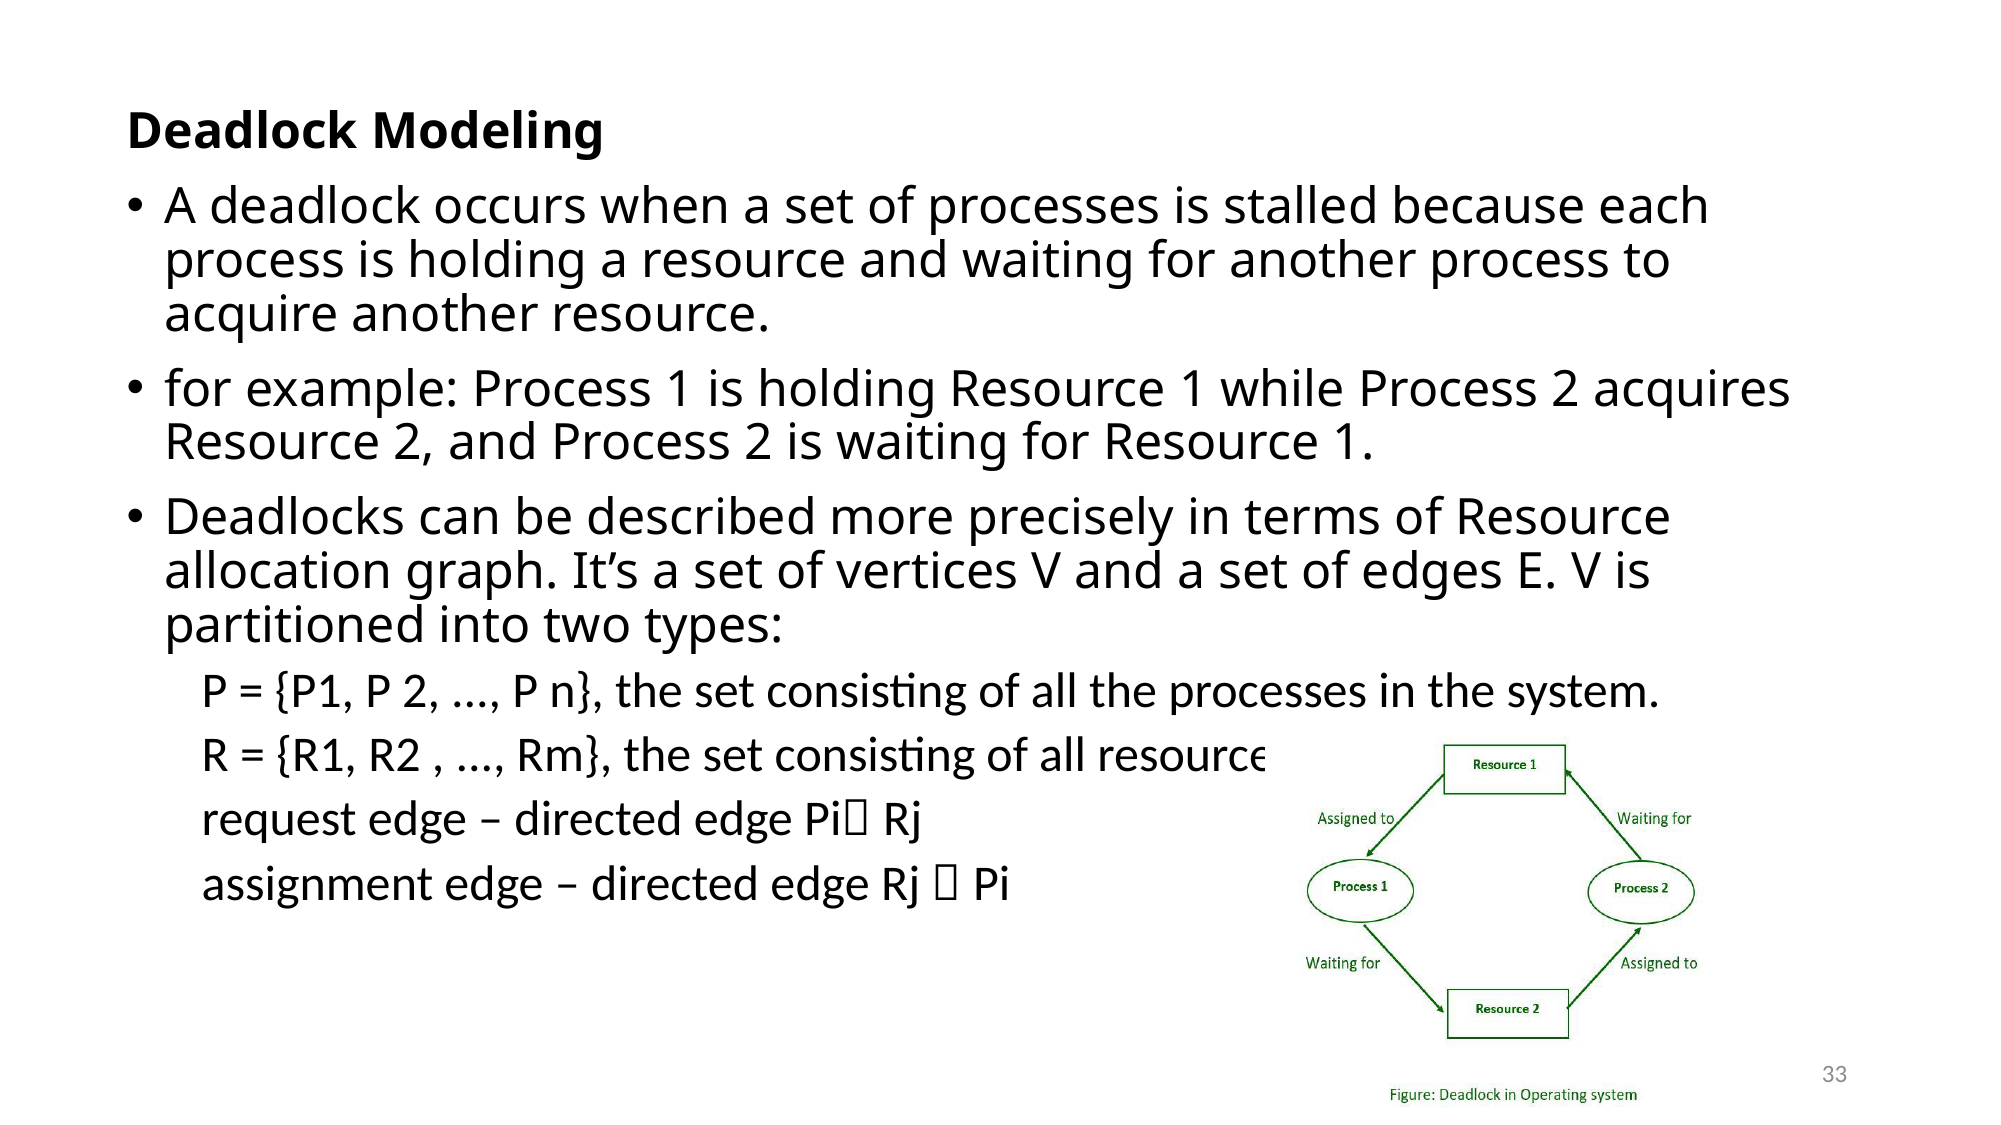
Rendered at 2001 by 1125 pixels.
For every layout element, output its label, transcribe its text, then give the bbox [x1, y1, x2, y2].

picture [1265, 724, 1743, 1125]
slide_number 33 [1743, 1042, 1863, 1103]
list Deadlock Modeling A deadlock occurs when a set of processes is stalled because each process is holding a resource and waiting for another process to acquire another resource. for example: Process 1 is holding Resource 1 while Process 2 acquires Resource 2, and Process 2 is waiting for Resource 1. Deadlocks can be described more precisely in terms of Resource allocation graph. It’s a set of vertices V and a set of edges E. V is partitioned into two types: P = {P1, P 2, ..., P n}, the set consisting of all the processes in the system. R = {R1, R2 , ..., Rm}, the set consisting of all resource types in the system. request edge – directed edge Pi Rj assignment edge – directed edge Rj  Pi [111, 97, 1863, 1014]
